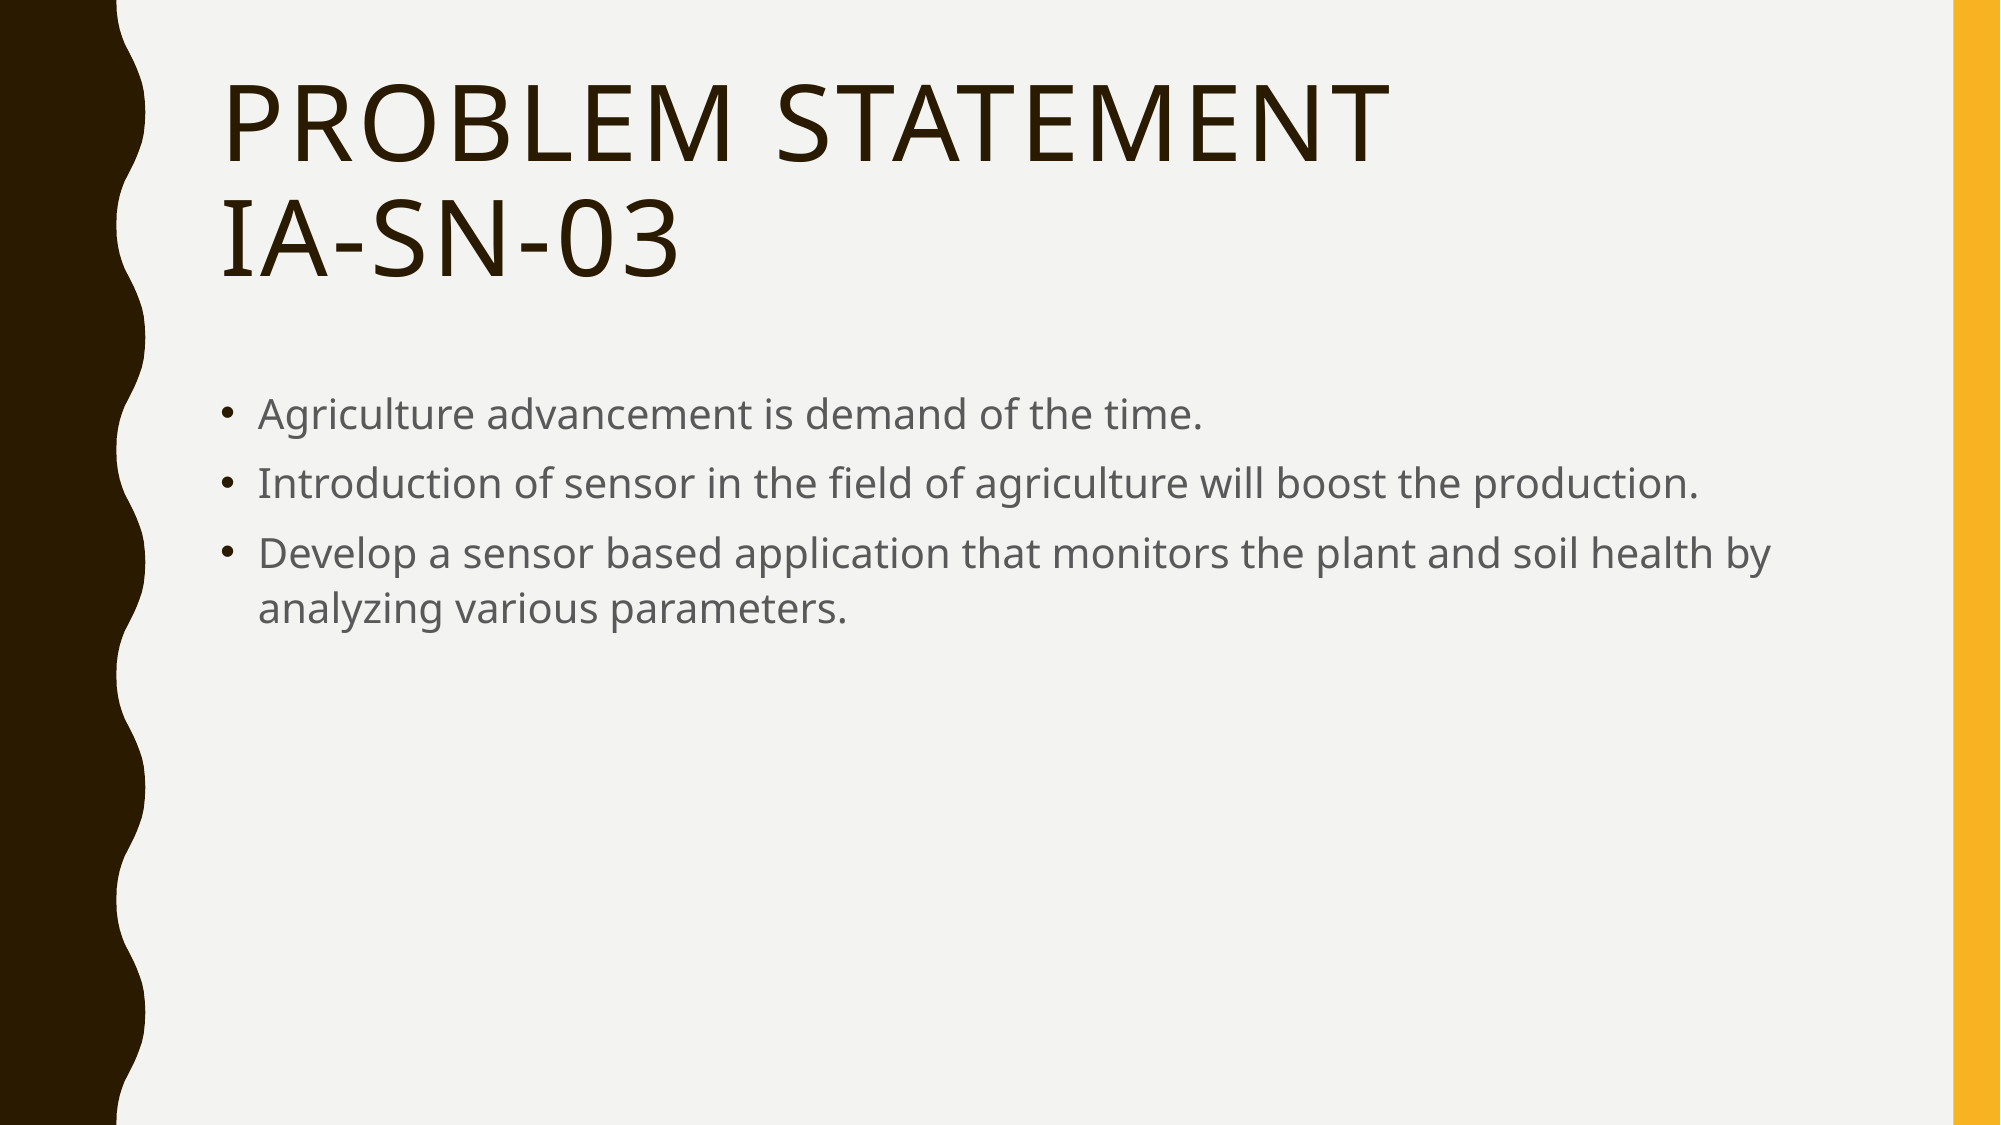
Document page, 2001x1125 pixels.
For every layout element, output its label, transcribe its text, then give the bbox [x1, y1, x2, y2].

list Agriculture advancement is demand of the time. Introduction of sensor in the field of agriculture will boost the production. Develop a sensor based application that monitors the plant and soil health by analyzing various parameters. [205, 375, 1875, 965]
title Problem Statement IA-SN-03 [205, 62, 1875, 308]
